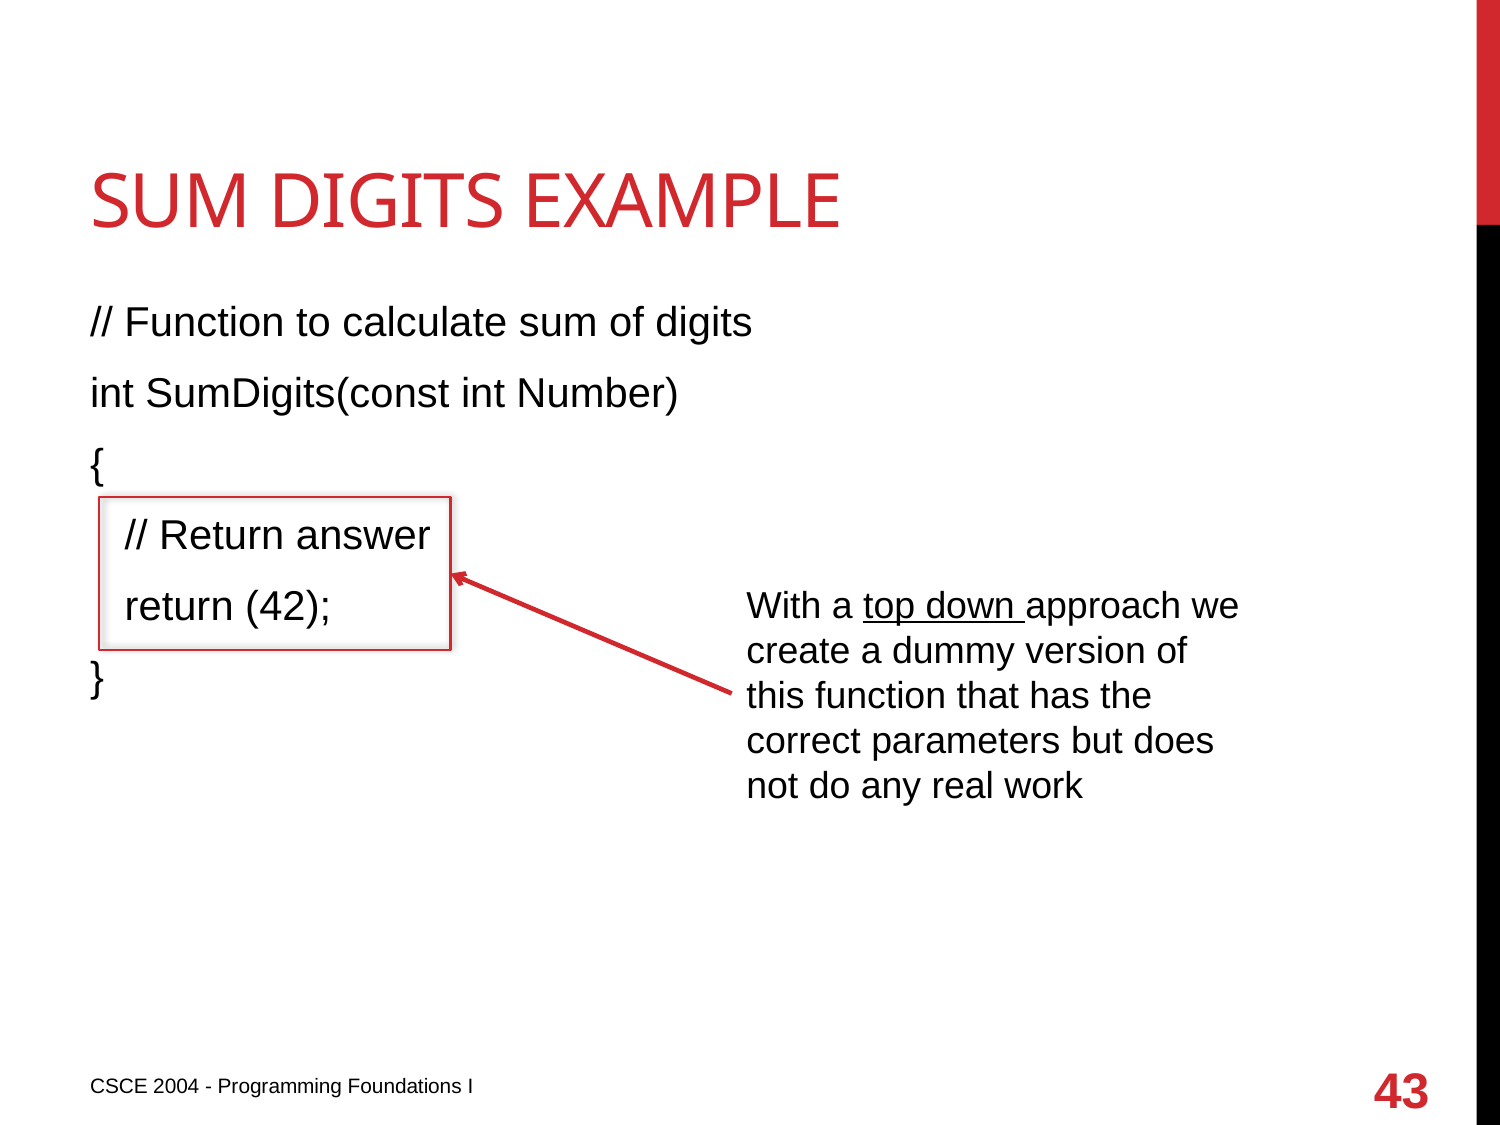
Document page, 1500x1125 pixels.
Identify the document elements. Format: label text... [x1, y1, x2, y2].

footer CSCE 2004 - Programming Foundations I [75, 1065, 638, 1112]
text_box With a top down approach we create a dummy version of this function that has the correct parameters but does not do any real work [731, 573, 1269, 814]
list // Function to calculate sum of digits int SumDigits(const int Number) { // Return answer return (42); } [75, 287, 1325, 1005]
slide_number 43 [1358, 1058, 1471, 1119]
title Sum digits example [75, 25, 1025, 250]
text_box [98, 496, 452, 651]
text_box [449, 573, 733, 696]
